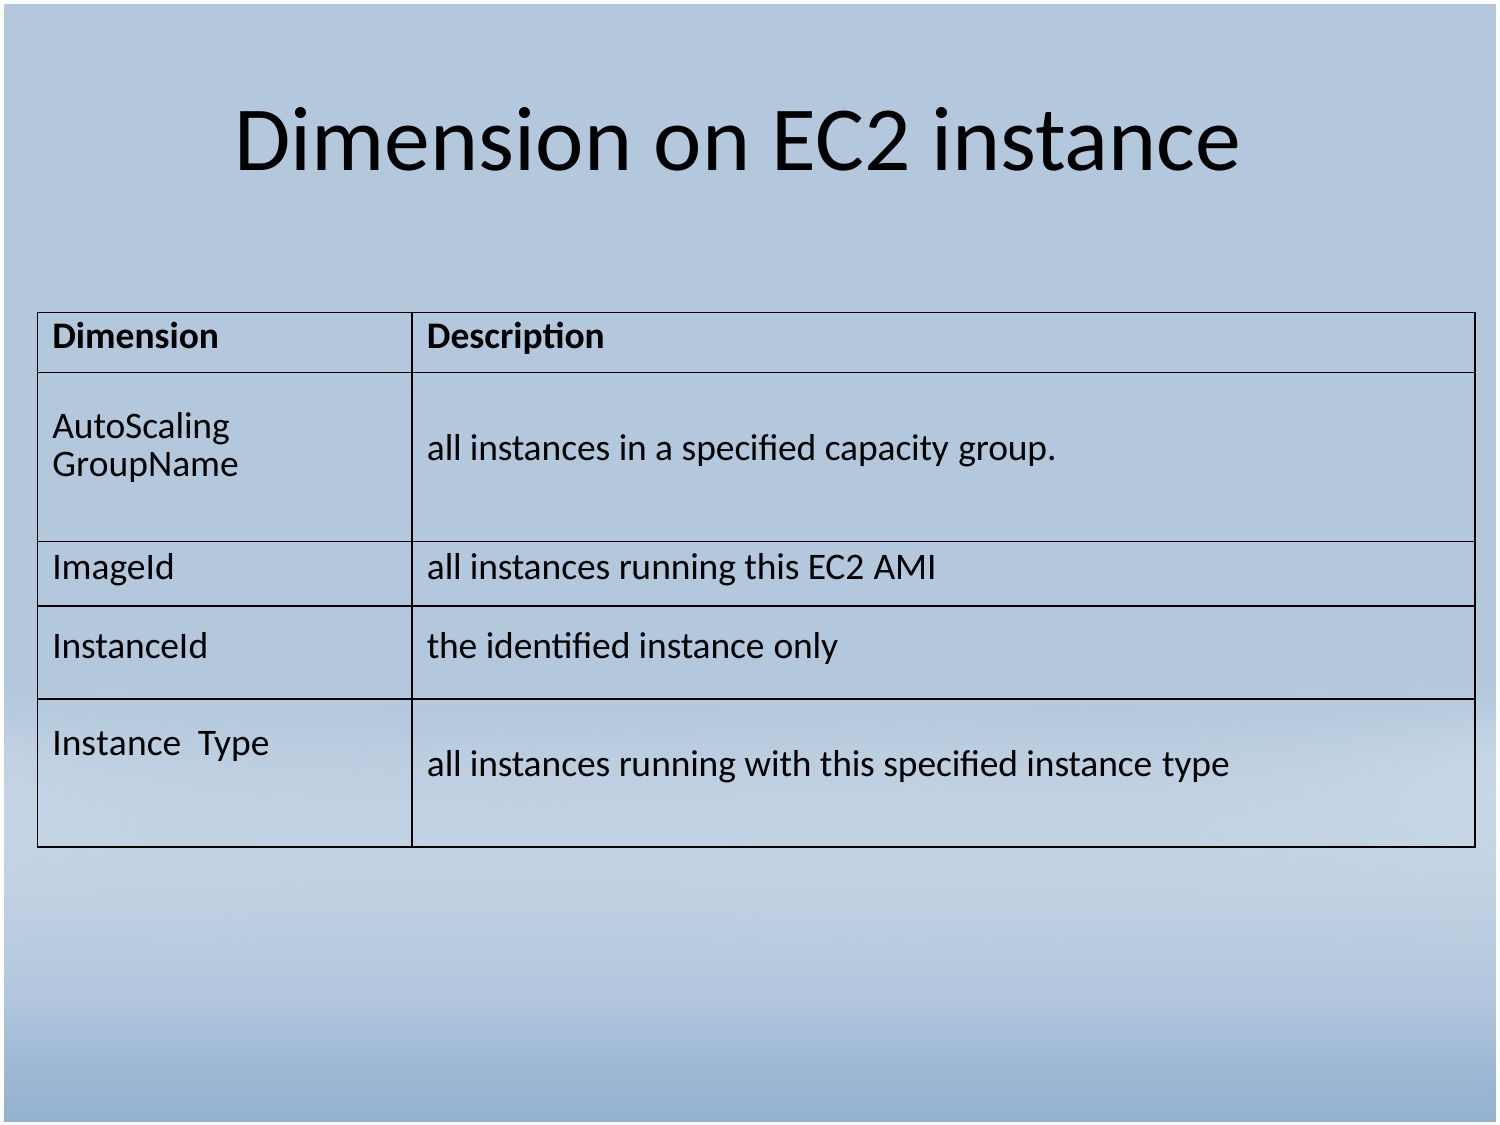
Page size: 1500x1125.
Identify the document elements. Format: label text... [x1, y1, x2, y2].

title Dimension on EC2 instance [232, 76, 1425, 267]
table_cell InstanceId [38, 607, 411, 698]
table_cell ImageId [38, 542, 411, 605]
table_cell all instances running with this specified instance type [413, 700, 1474, 846]
table_cell all instances in a specified capacity group. [413, 373, 1474, 541]
table_cell the identified instance only [413, 607, 1474, 698]
table_cell Instance Type [38, 700, 411, 846]
table_cell AutoScaling GroupName [38, 373, 411, 541]
table_header Dimension [38, 313, 411, 372]
picture [0, 0, 1500, 1125]
table_header Description [413, 313, 1474, 372]
table_cell all instances running this EC2 AMI [413, 542, 1474, 605]
